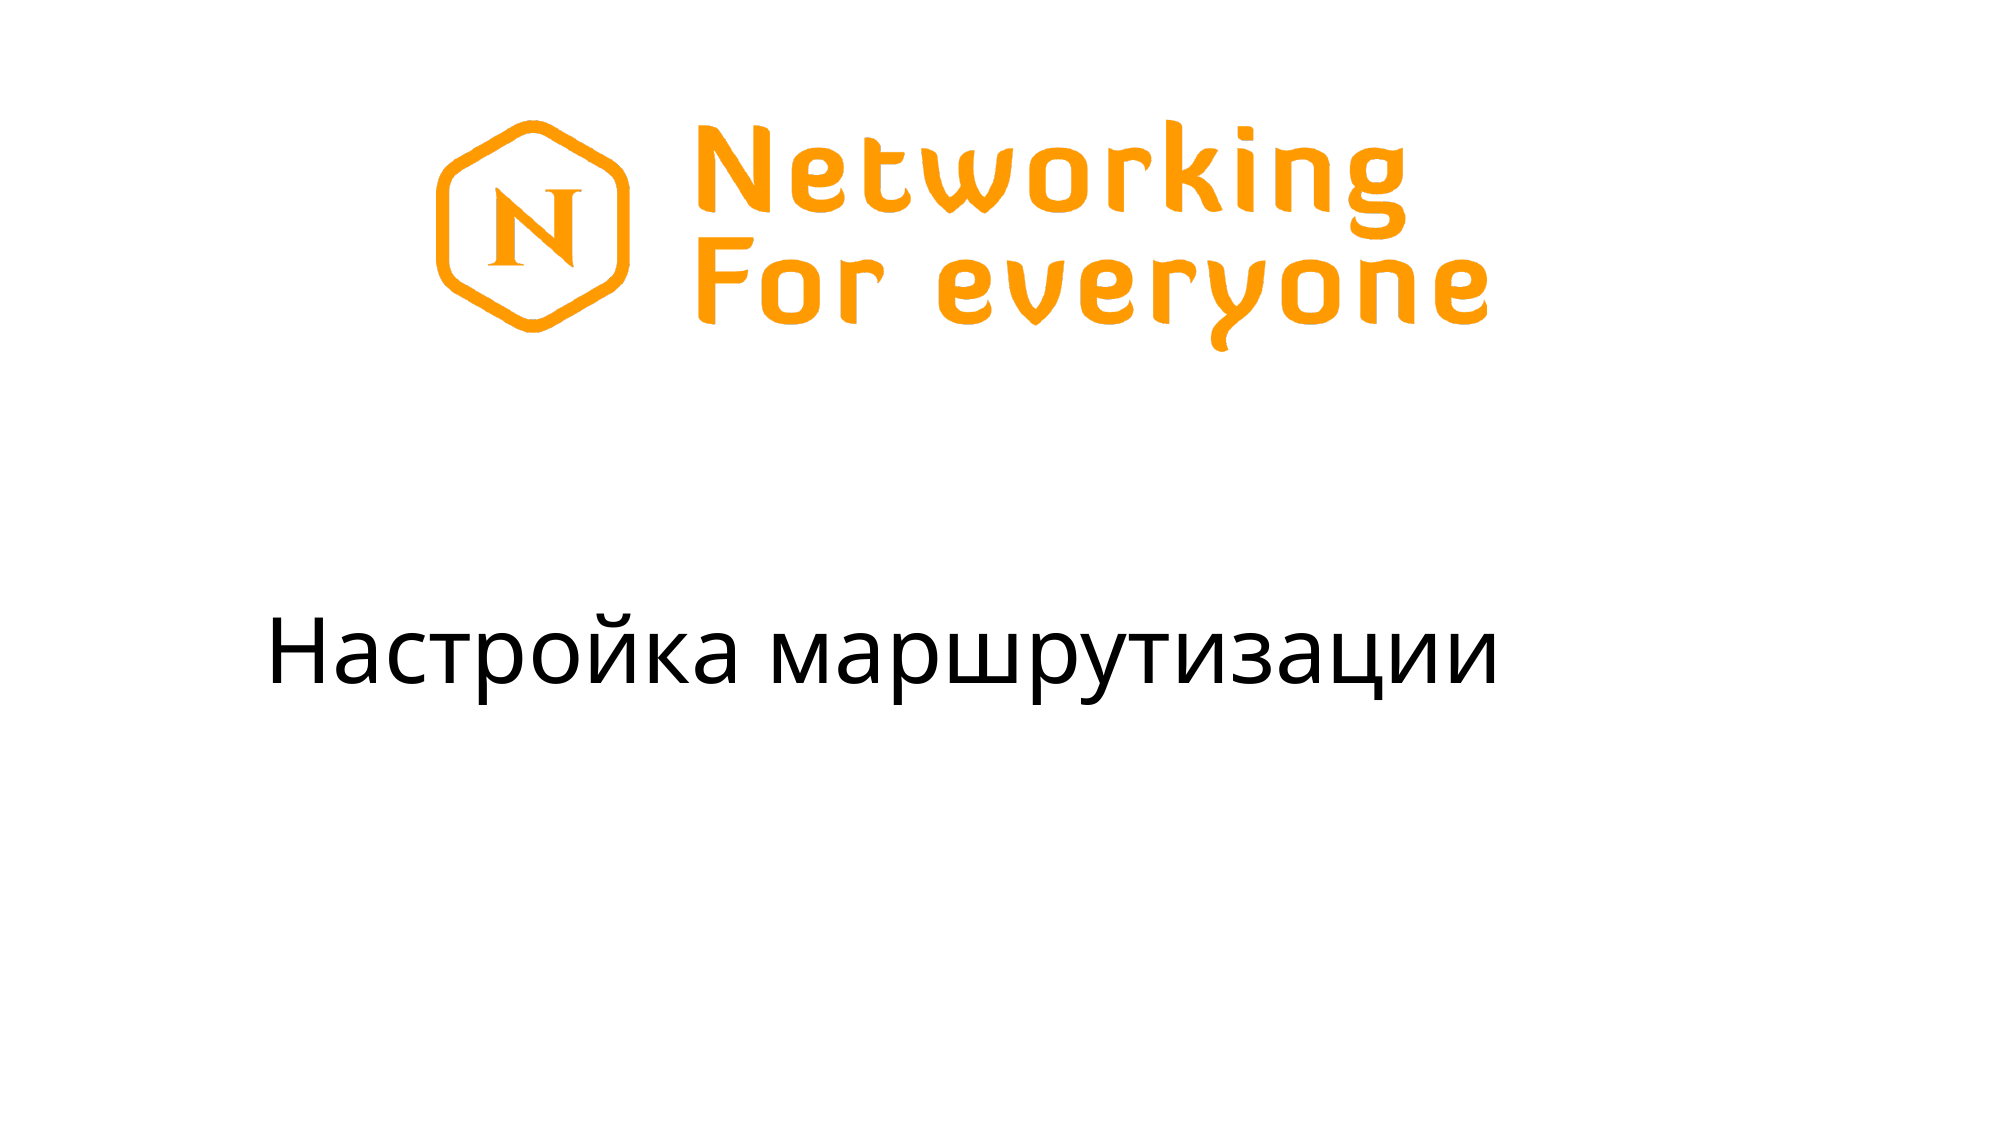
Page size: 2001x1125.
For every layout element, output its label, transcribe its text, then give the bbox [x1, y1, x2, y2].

title Настройка маршрутизации [249, 426, 1750, 881]
picture [436, 0, 1487, 426]
